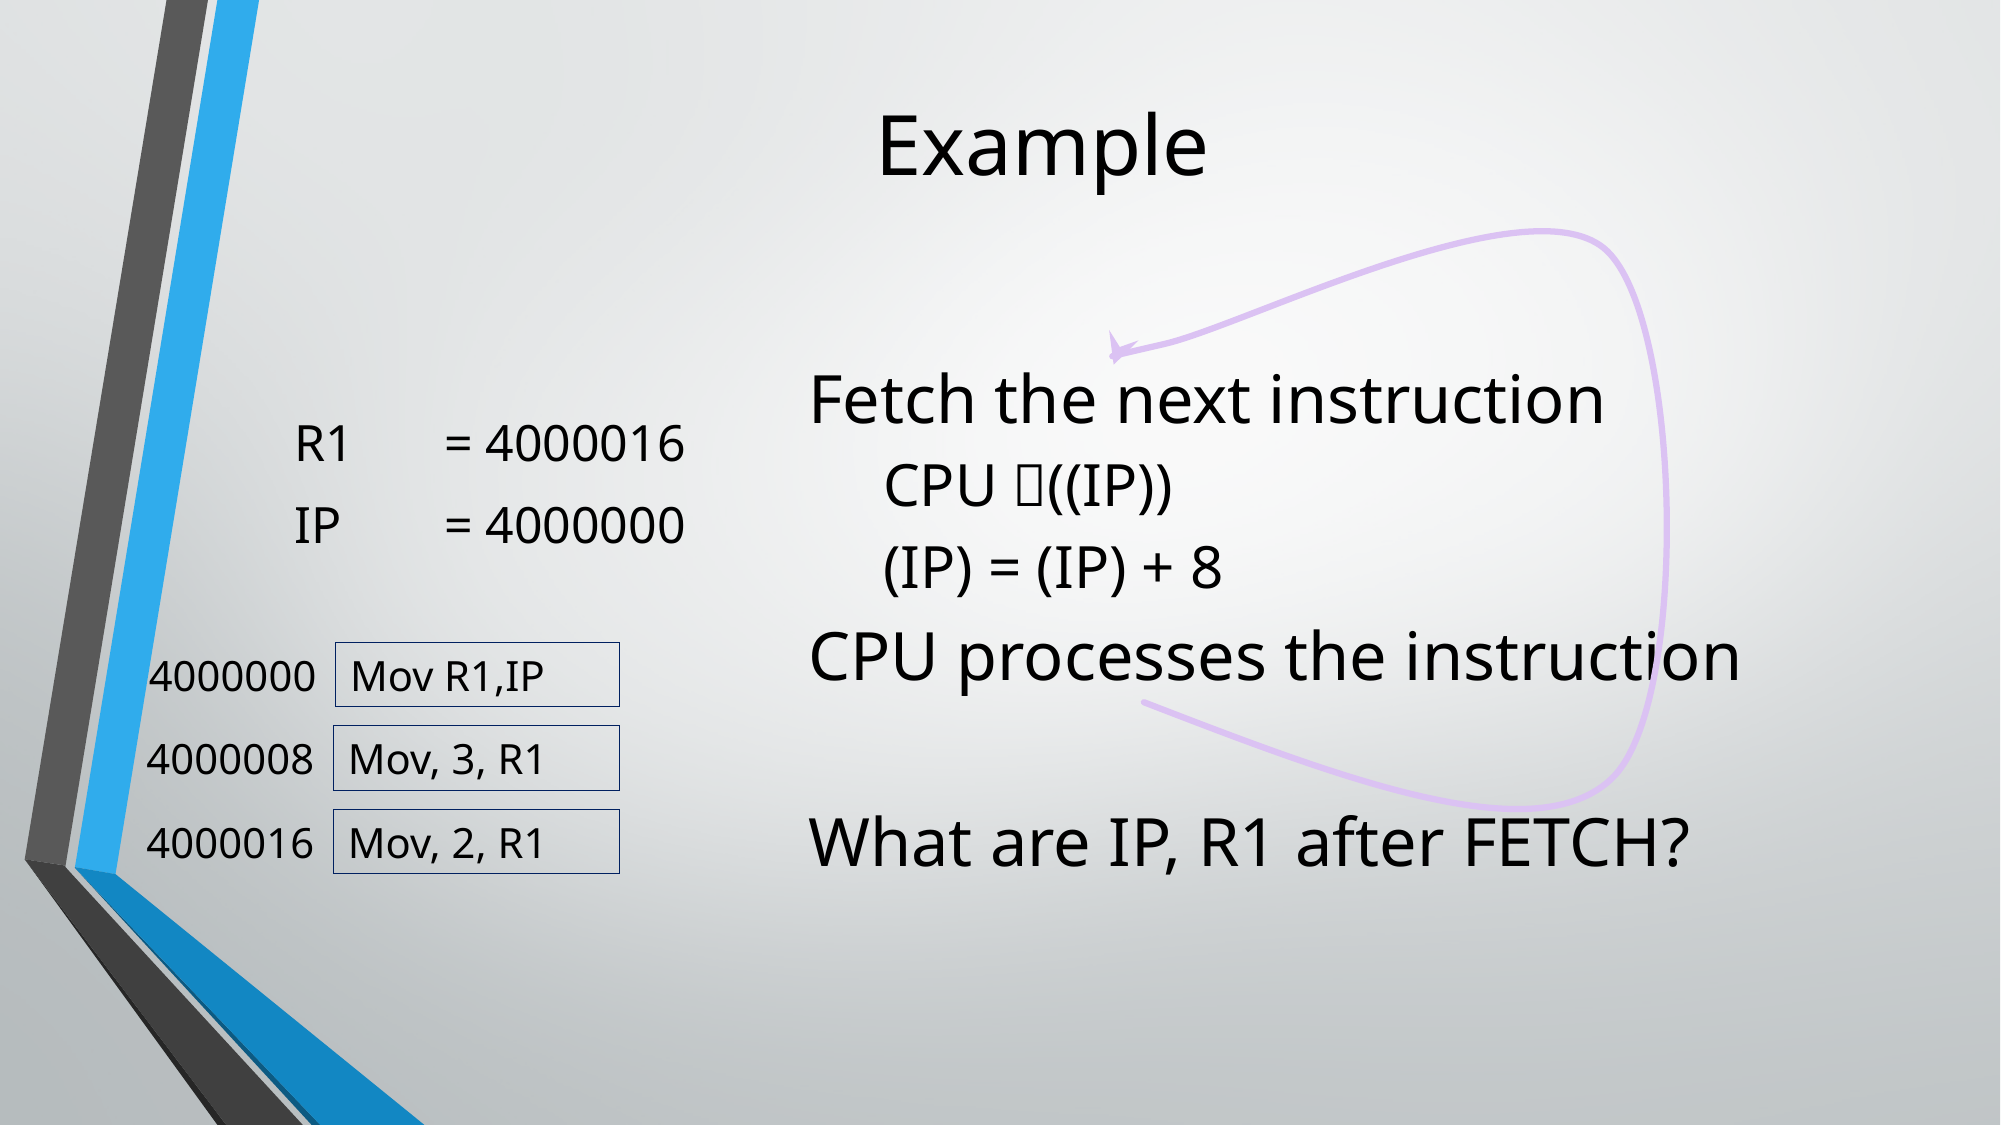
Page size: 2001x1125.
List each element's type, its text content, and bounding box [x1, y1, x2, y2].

list R1 = 4000016 IP = 4000000 [279, 350, 793, 863]
text_box Fetch the next instruction CPU ((IP)) (IP) = (IP) + 8 CPU processes the instruction What are IP, R1 after FETCH? [793, 349, 1788, 1012]
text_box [131, 641, 620, 876]
text_box [1091, 229, 1669, 811]
title Example [278, 0, 1923, 286]
